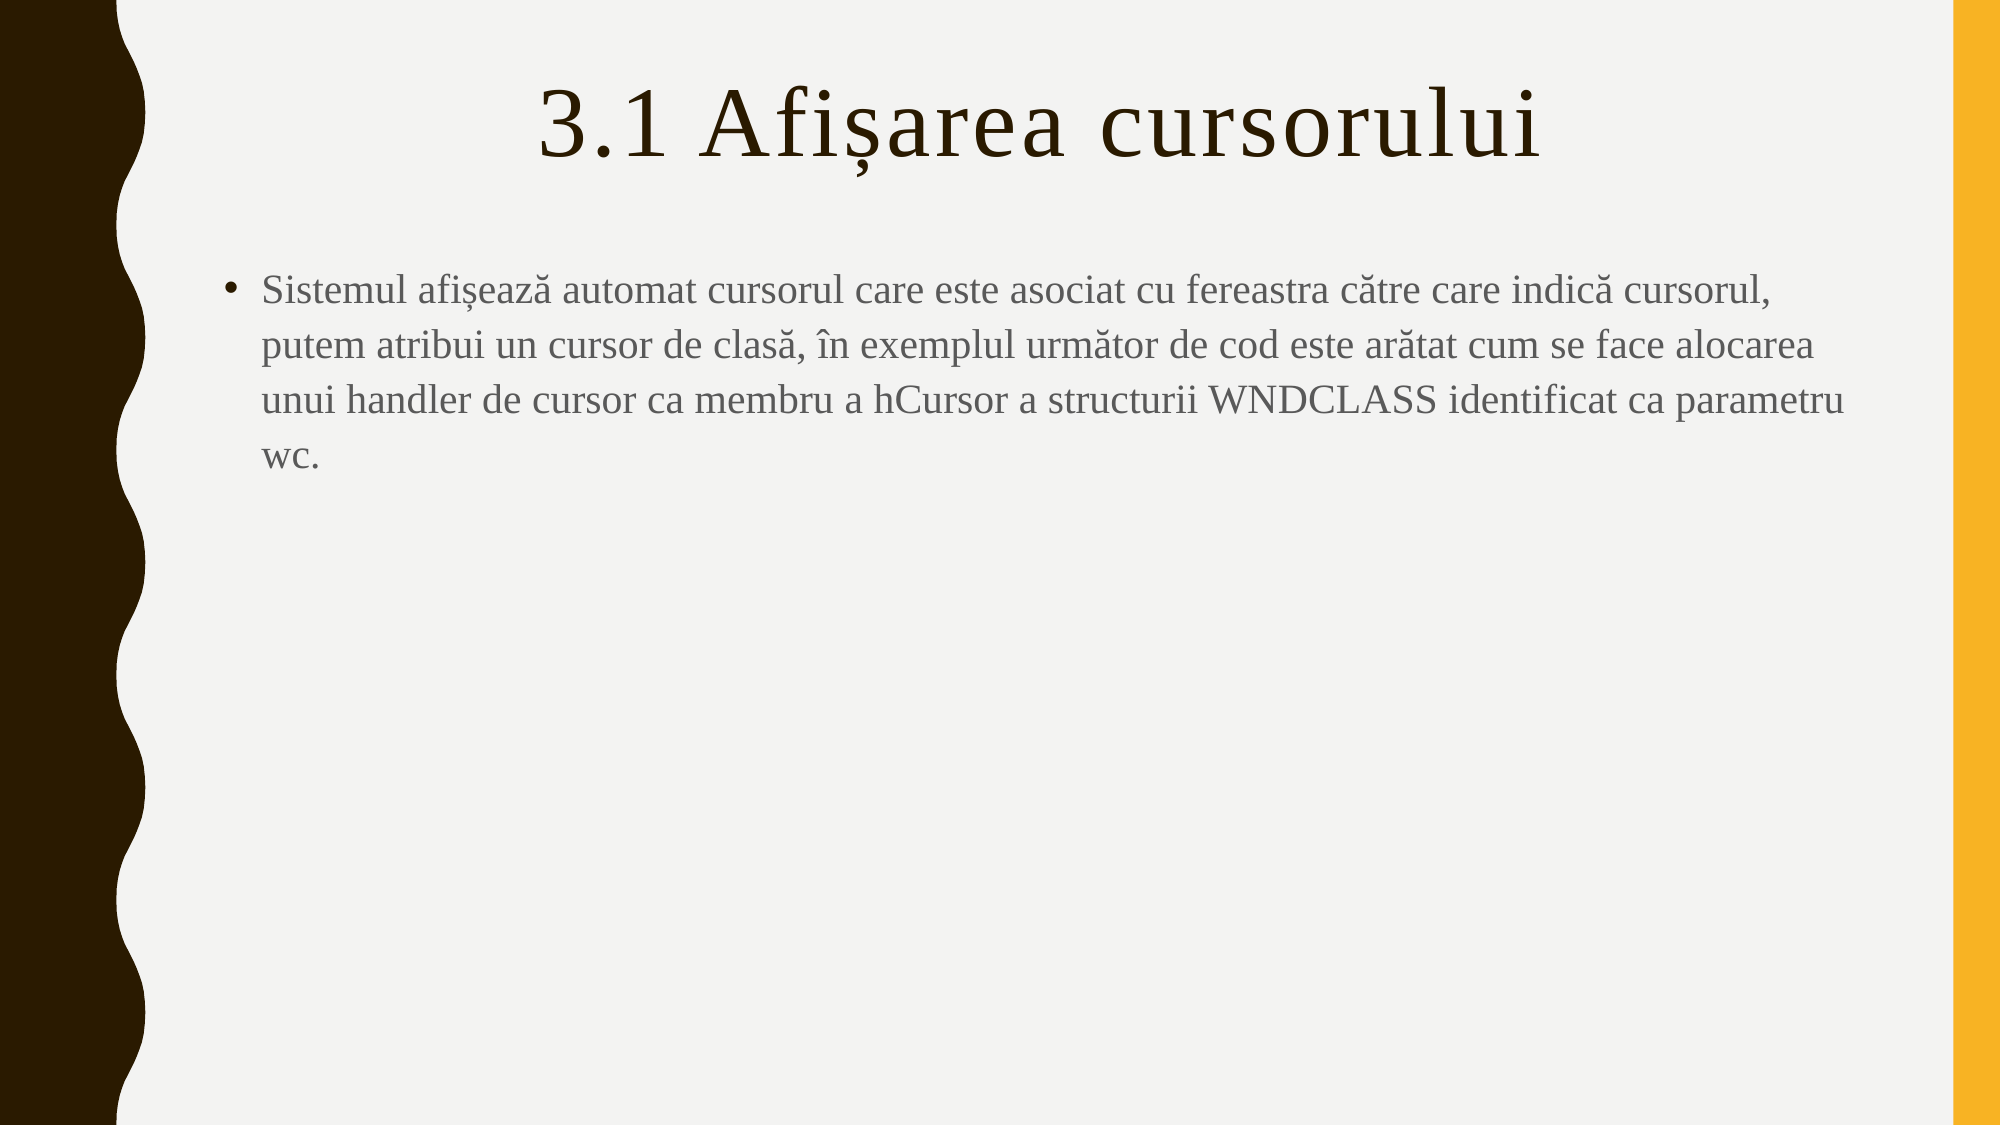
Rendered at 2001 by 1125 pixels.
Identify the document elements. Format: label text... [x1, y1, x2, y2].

list Sistemul afișează automat cursorul care este asociat cu fereastra către care indică cursorul, putem atribui un cursor de clasă, în exemplul următor de cod este arătat cum se face alocarea unui handler de cursor ca membru a hCursor a structurii WNDCLASS identificat ca parametru wc. [209, 249, 1879, 839]
title 3.1 Afișarea cursorului [205, 62, 1875, 218]
